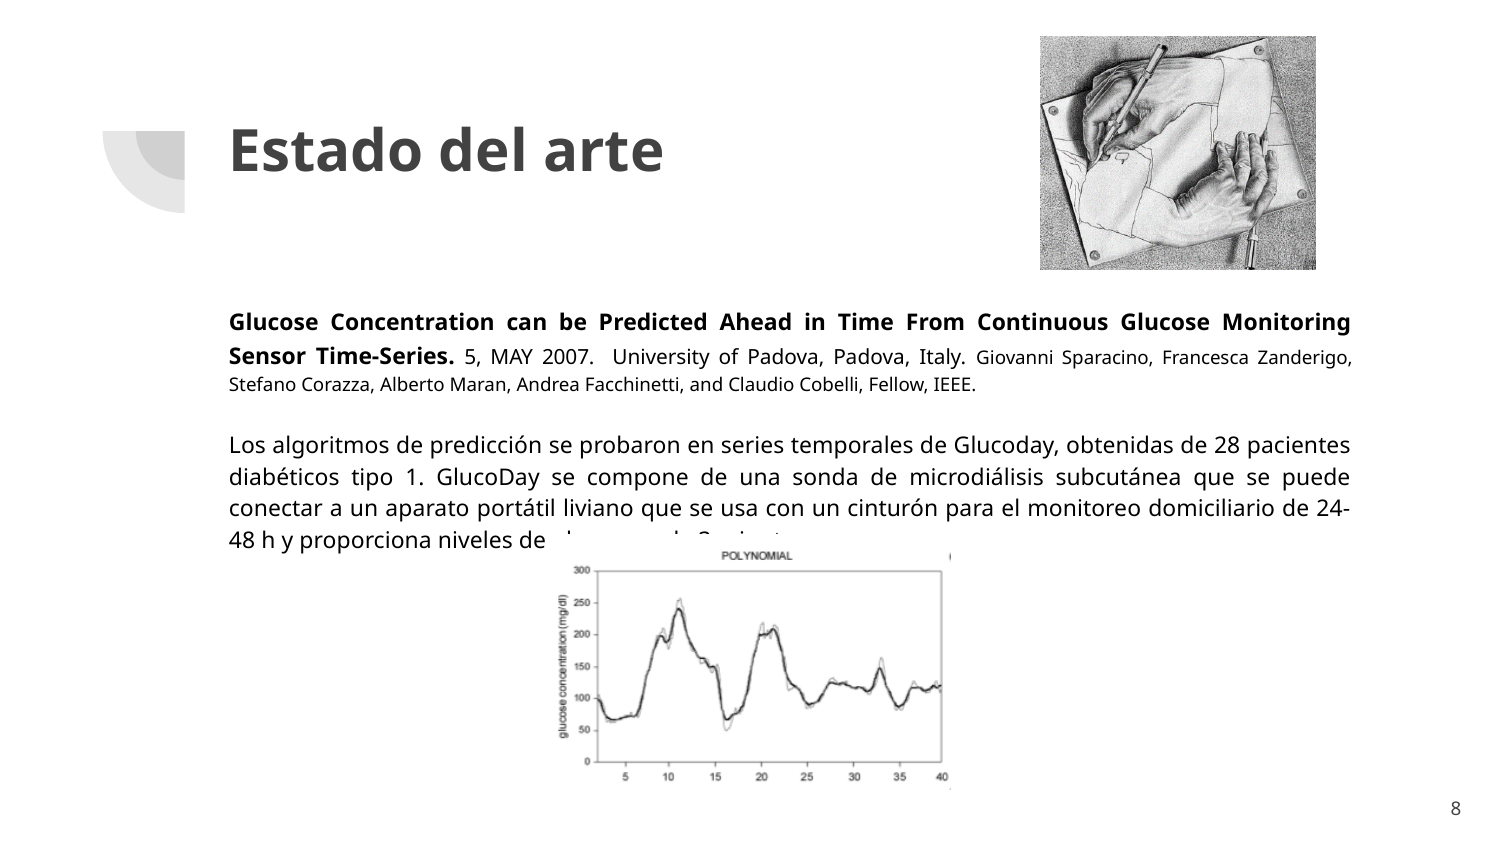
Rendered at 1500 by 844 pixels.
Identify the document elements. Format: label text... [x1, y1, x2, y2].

list Glucose Concentration can be Predicted Ahead in Time From Continuous Glucose Monitoring Sensor Time-Series. 5, MAY 2007. University of Padova, Padova, Italy. Giovanni Sparacino, Francesca Zanderigo, Stefano Corazza, Alberto Maran, Andrea Facchinetti, and Claudio Cobelli, Fellow, IEEE. Los algoritmos de predicción se probaron en series temporales de Glucoday, obtenidas de 28 pacientes diabéticos tipo 1. GlucoDay se compone de una sonda de microdiálisis subcutánea que se puede conectar a un aparato portátil liviano que se usa con un cinturón para el monitoreo domiciliario de 24-48 h y proporciona niveles de glucosa cada 3 minutos. [213, 288, 1368, 777]
slide_number ‹#› [1386, 777, 1477, 842]
picture [1040, 36, 1316, 270]
title Estado del arte [213, 98, 1368, 288]
picture [549, 534, 951, 790]
